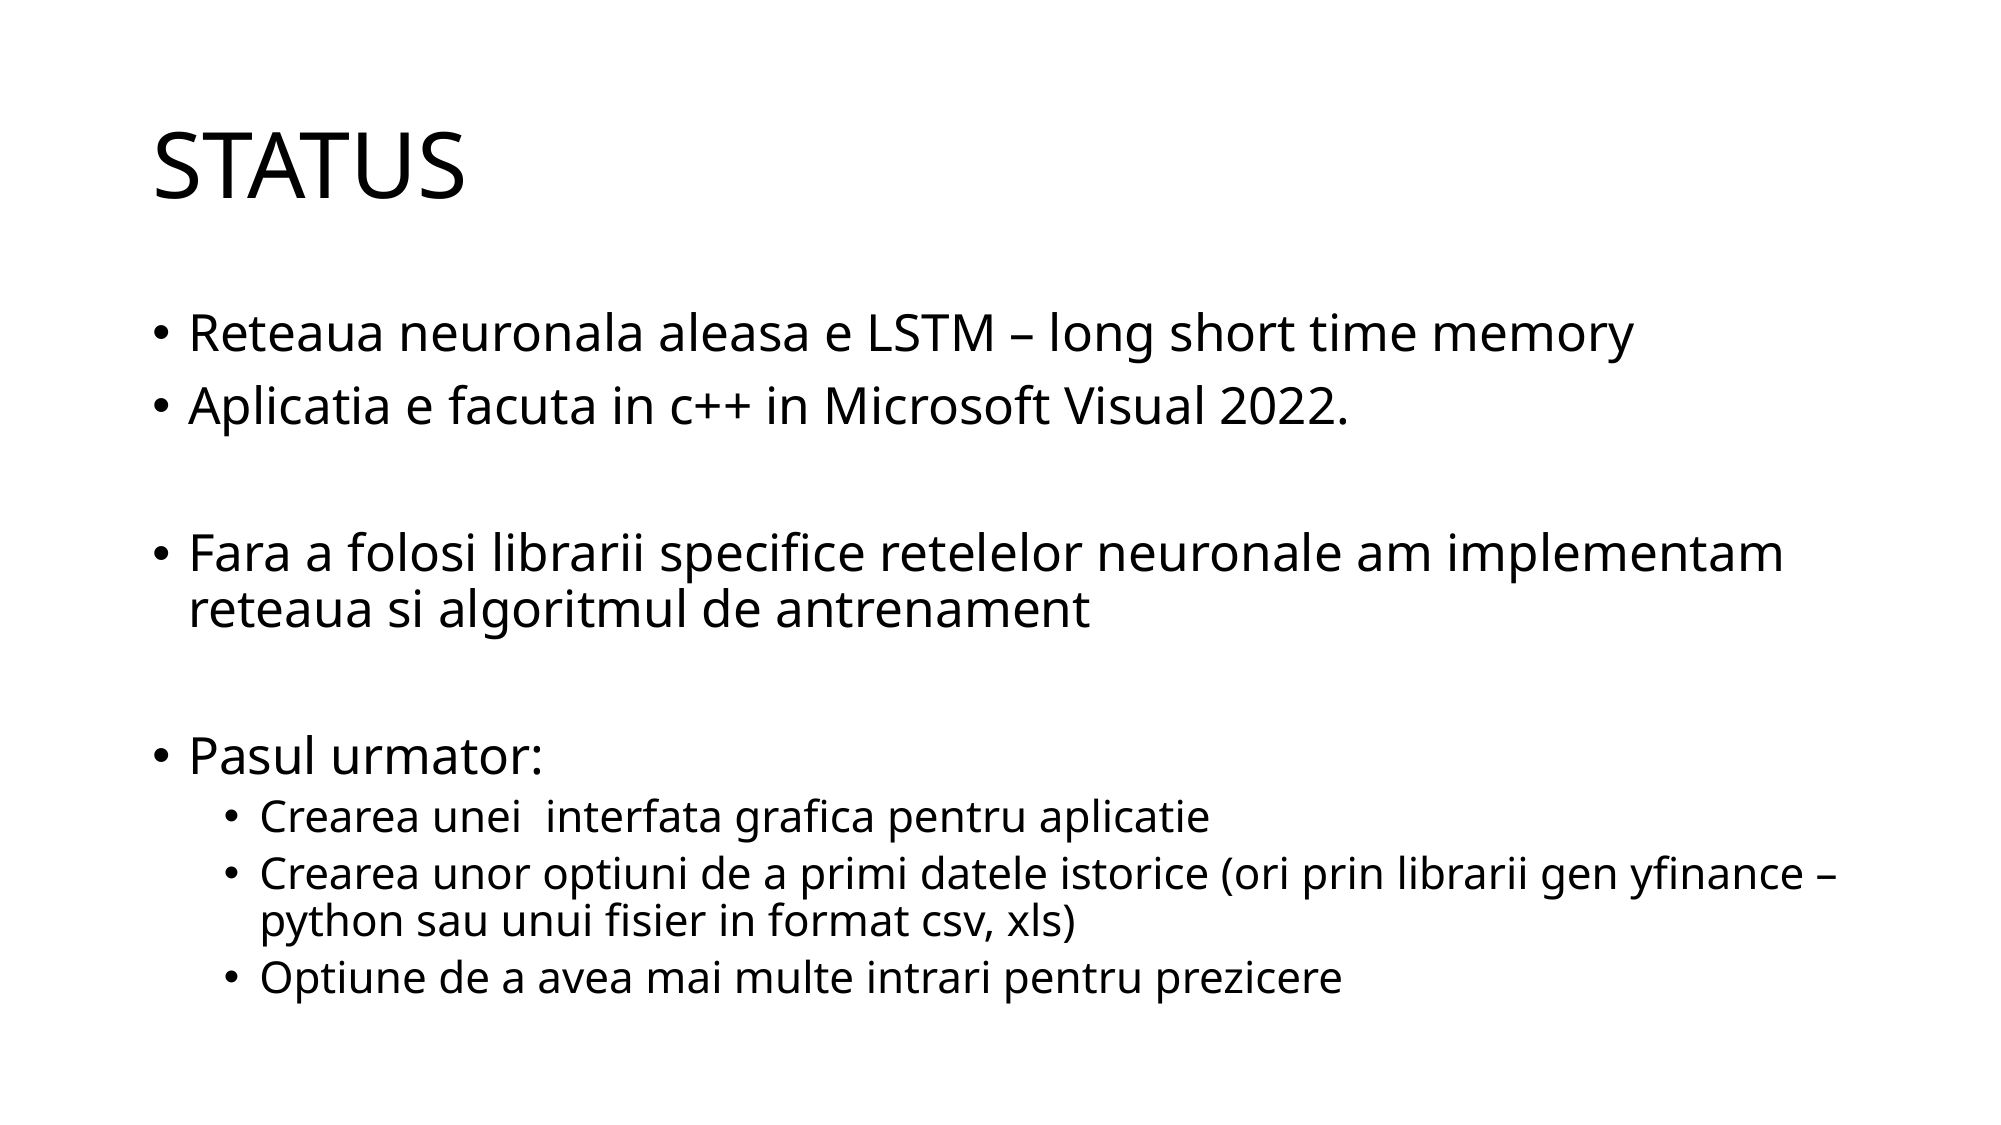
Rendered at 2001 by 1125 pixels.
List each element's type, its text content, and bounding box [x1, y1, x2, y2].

title STATUS [137, 59, 1863, 278]
list Reteaua neuronala aleasa e LSTM – long short time memory Aplicatia e facuta in c++ in Microsoft Visual 2022. Fara a folosi librarii specifice retelelor neuronale am implementam reteaua si algoritmul de antrenament Pasul urmator: Crearea unei interfata grafica pentru aplicatie Crearea unor optiuni de a primi datele istorice (ori prin librarii gen yfinance – python sau unui fisier in format csv, xls) Optiune de a avea mai multe intrari pentru prezicere [137, 299, 1863, 1014]
